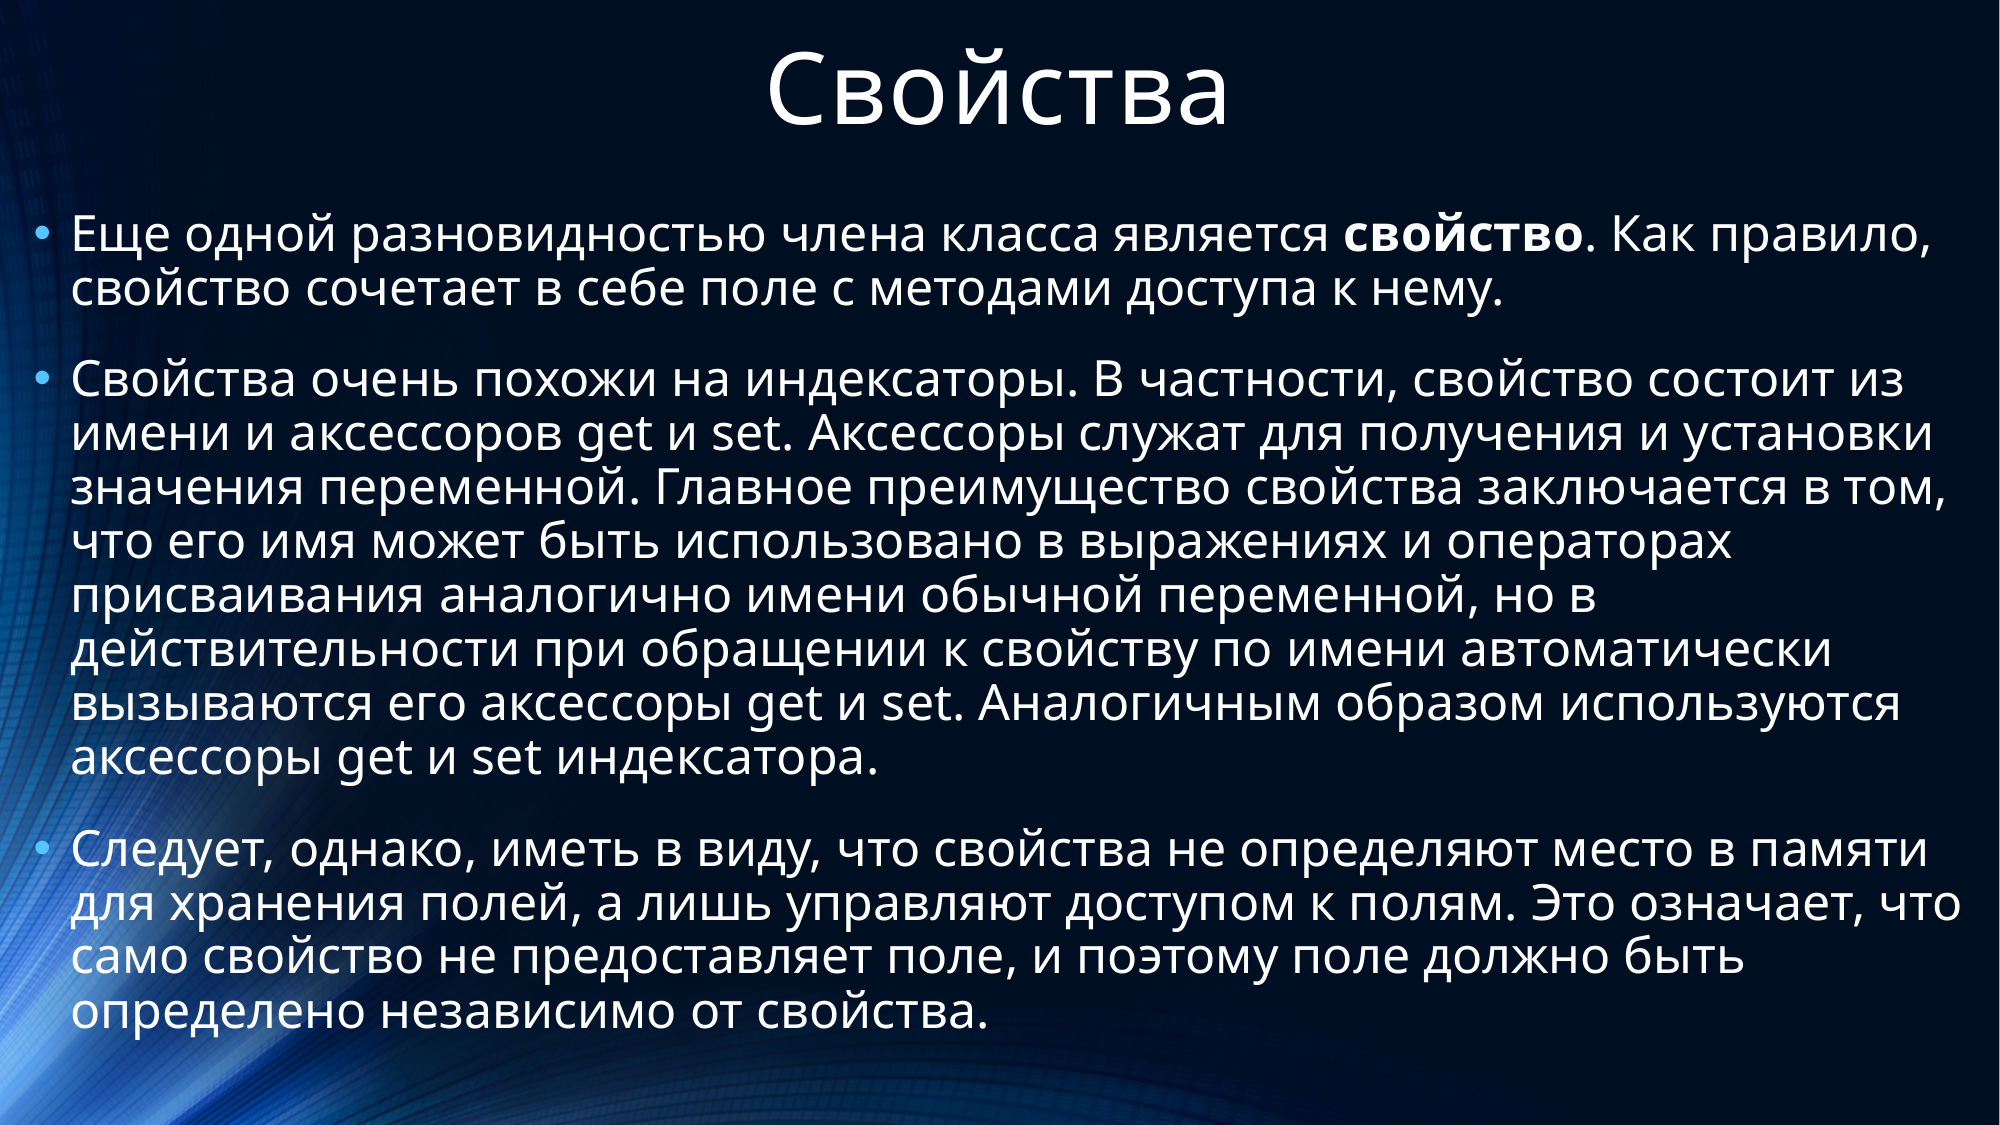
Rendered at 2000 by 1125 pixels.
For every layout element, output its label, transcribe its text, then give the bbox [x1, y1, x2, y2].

picture [0, 0, 2000, 1125]
list Еще одной разновидностью члена класса является свойство. Как правило, свойство сочетает в себе поле с методами доступа к нему. Свойства очень похожи на индексаторы. В частности, свойство состоит из имени и аксессоров get и set. Аксессоры служат для получения и установки значения переменной. Главное преимущество свойства заключается в том, что его имя может быть использовано в выражениях и операторах присваивания аналогично имени обычной переменной, но в действительности при обращении к свойству по имени автоматически вызываются его аксессоры get и set. Аналогичным образом используются аксессоры get и set индексатора. Следует, однако, иметь в виду, что свойства не определяют место в памяти для хранения полей, а лишь управляют доступом к полям. Это означает, что само свойство не предоставляет поле, и поэтому поле должно быть определено независимо от свойства. [18, 152, 1980, 1094]
title Свойства [18, 30, 1980, 152]
